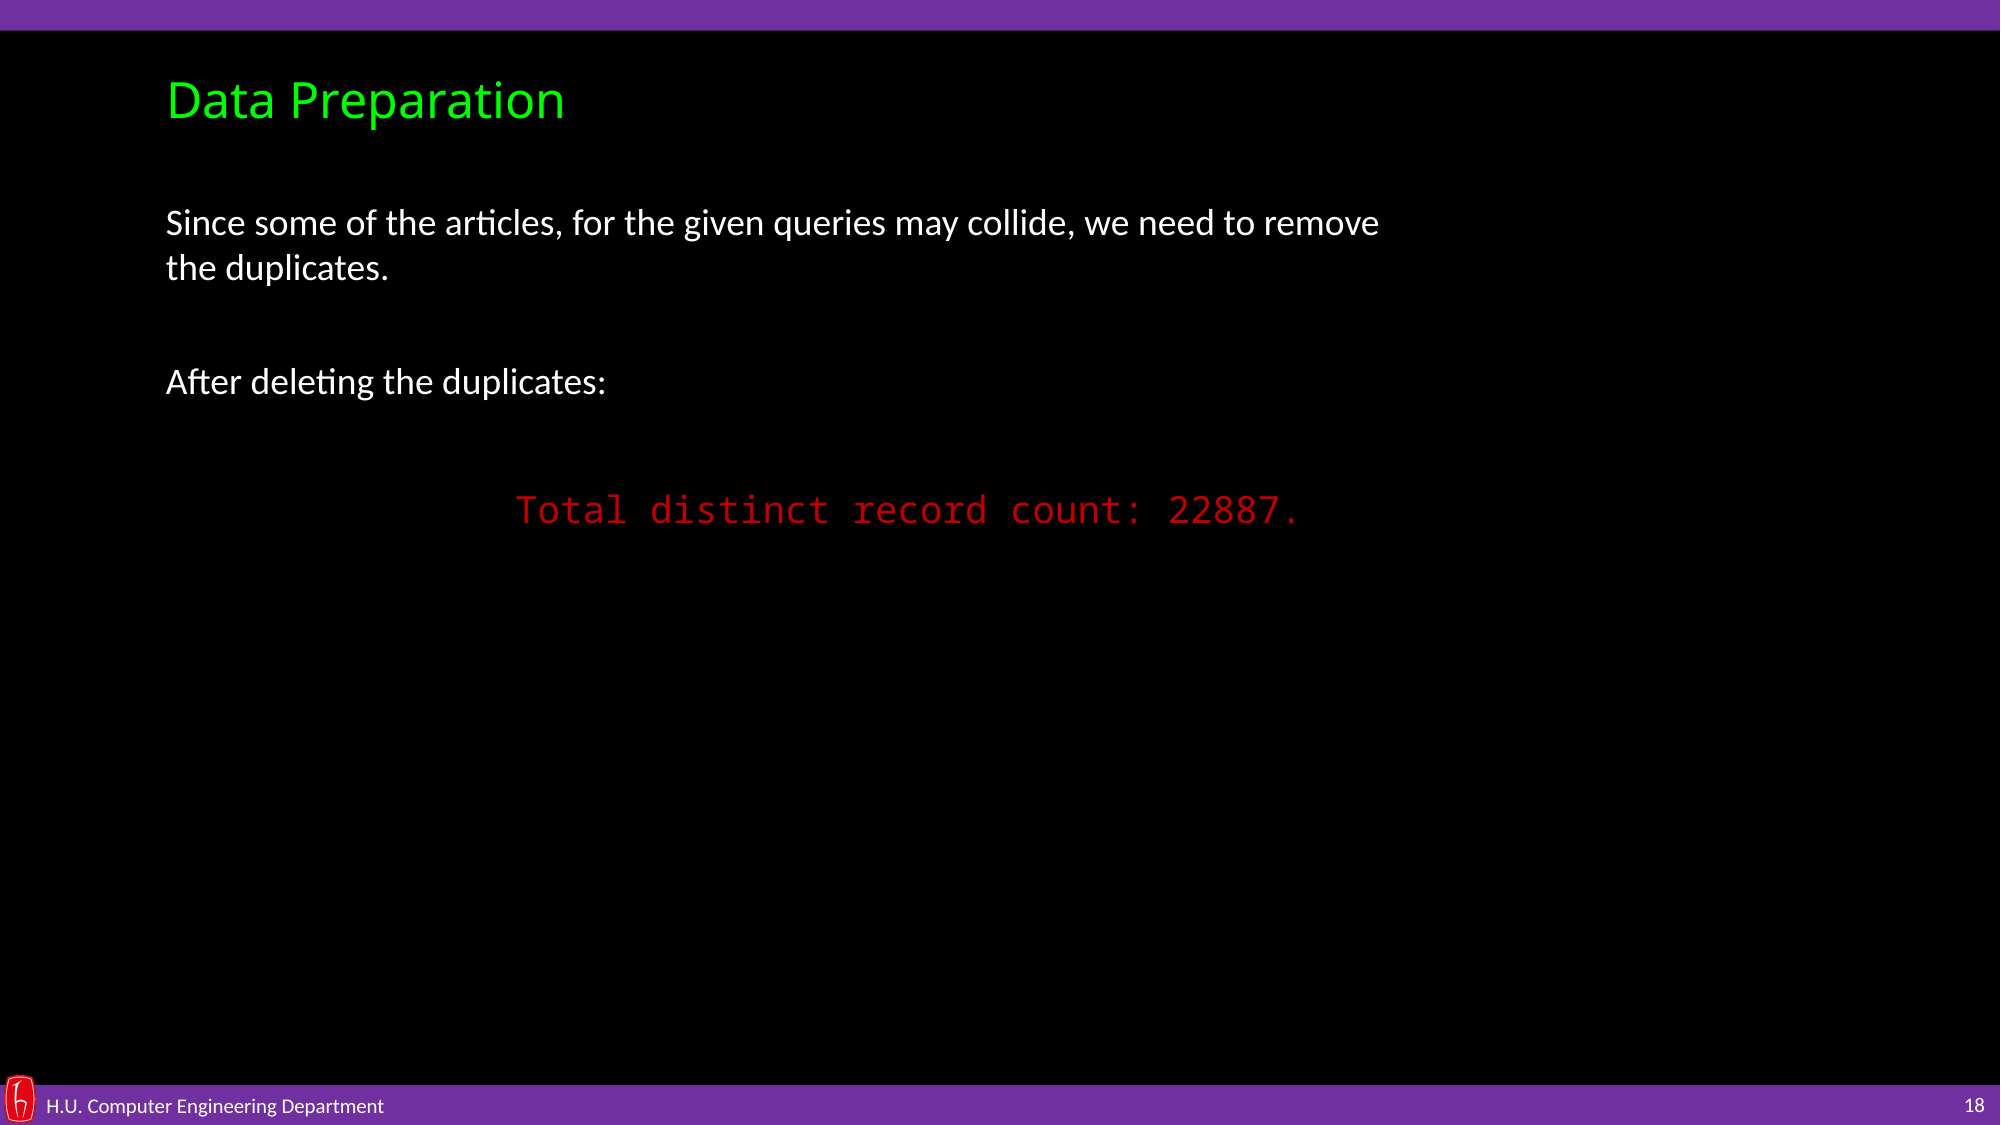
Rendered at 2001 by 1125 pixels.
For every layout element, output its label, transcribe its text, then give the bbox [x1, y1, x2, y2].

text_box Total distinct record count: 22887. [500, 478, 1501, 538]
text_box Data Preparation [151, 56, 637, 138]
text_box Since some of the articles, for the given queries may collide, we need to remove the duplicates. [151, 190, 1425, 296]
text_box After deleting the duplicates: [151, 349, 1425, 410]
picture [4, 1075, 36, 1123]
